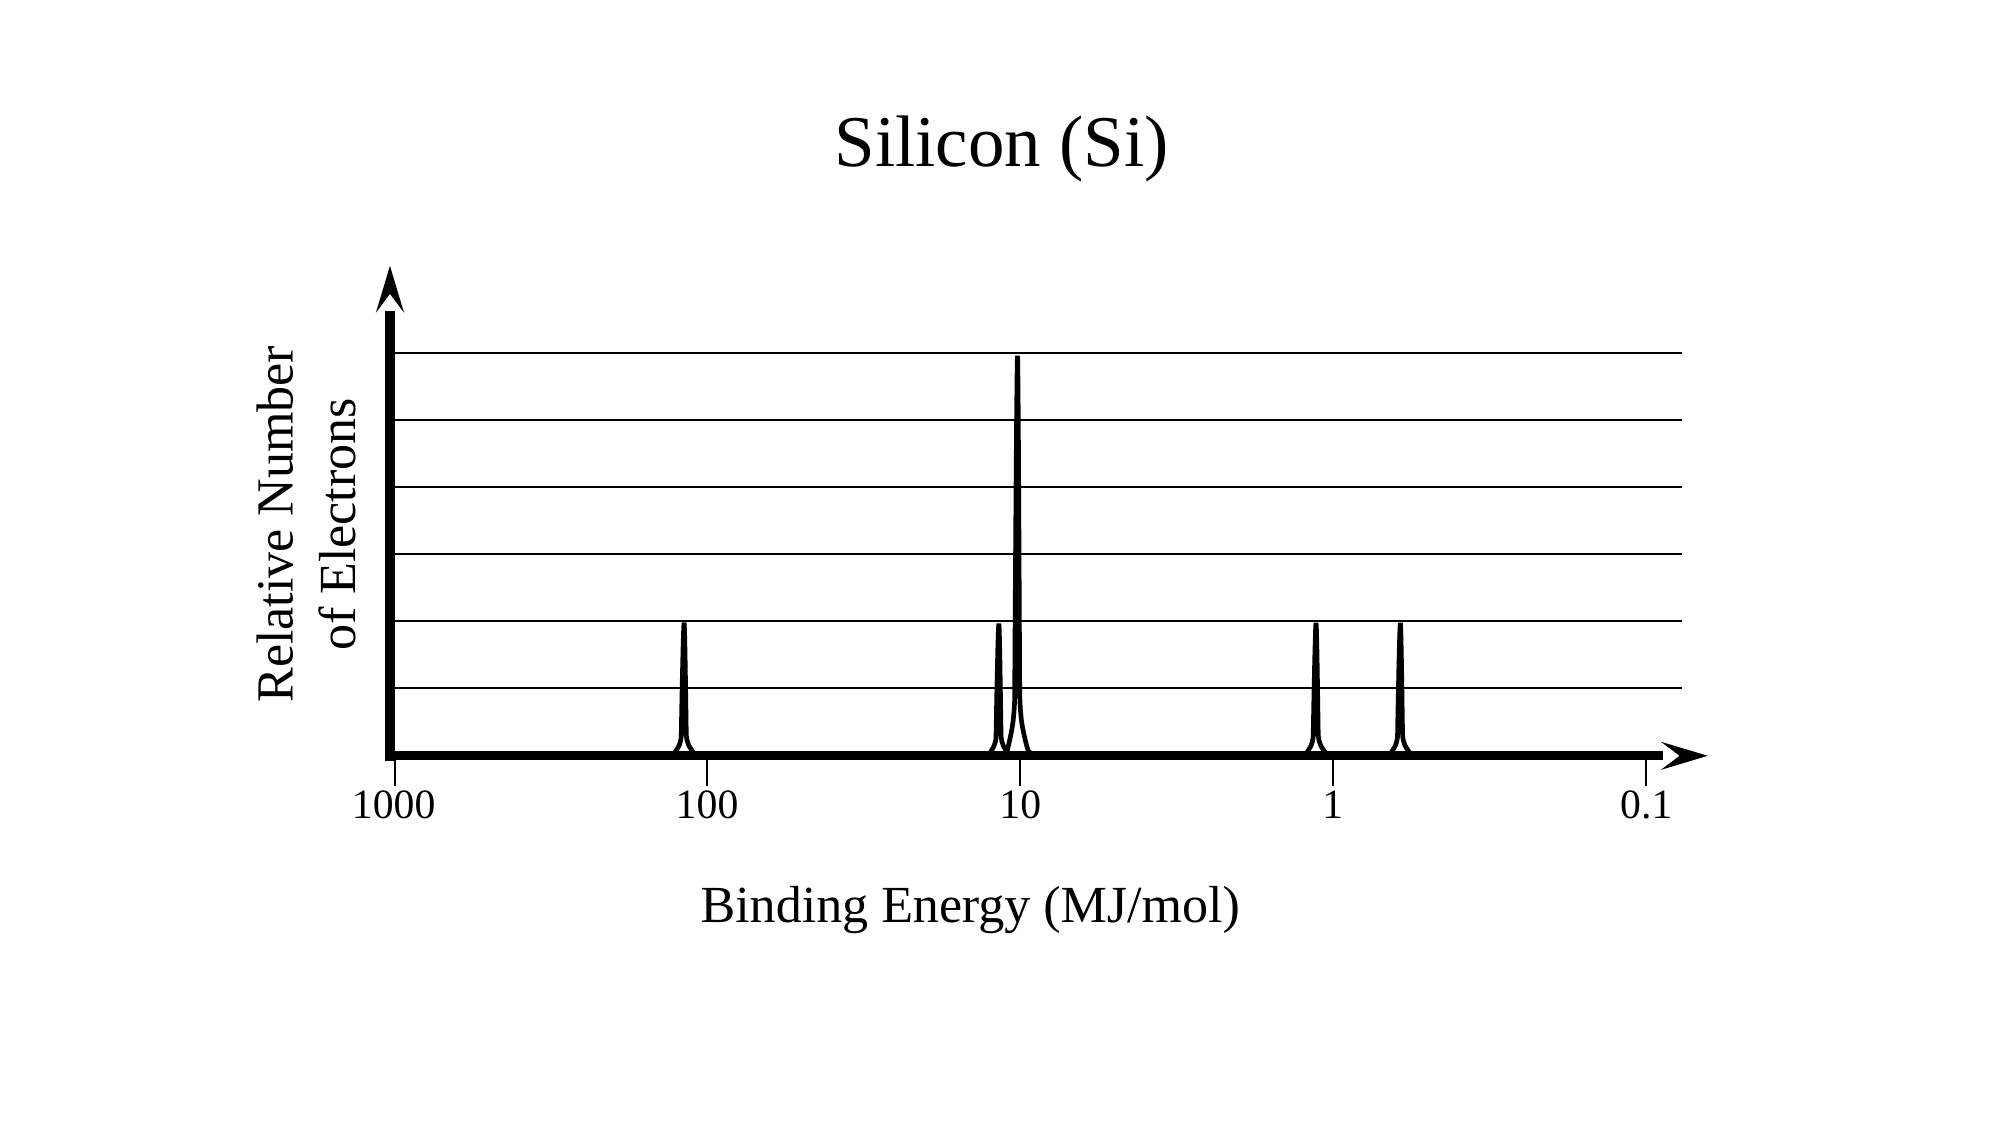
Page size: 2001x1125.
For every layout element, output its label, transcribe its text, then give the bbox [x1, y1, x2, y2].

text_box Silicon (Si) [819, 85, 1184, 188]
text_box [233, 265, 1708, 942]
